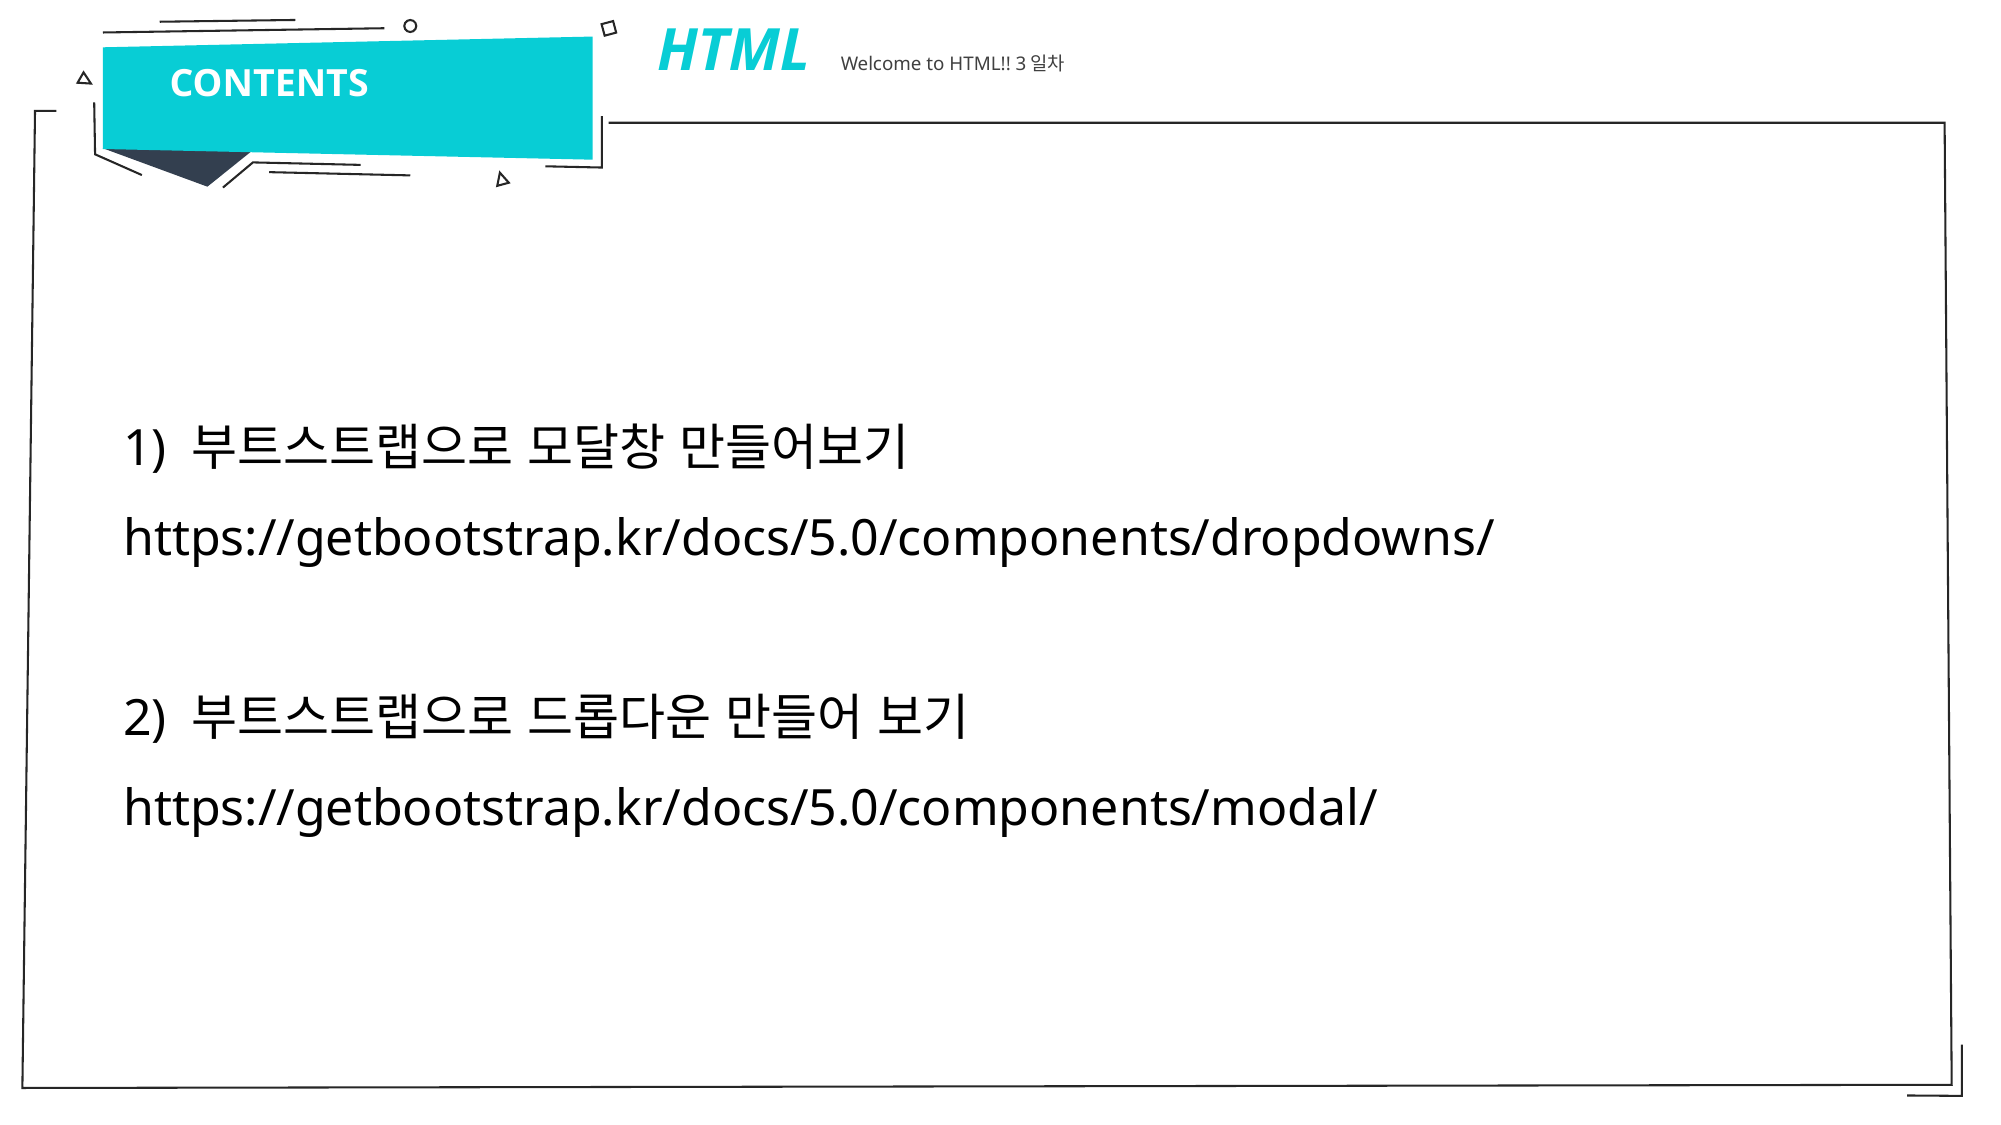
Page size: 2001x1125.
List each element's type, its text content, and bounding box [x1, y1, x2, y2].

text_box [22, 110, 1962, 1096]
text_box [79, 19, 616, 188]
text_box HTML Welcome to HTML!! 3일차 [642, 5, 1867, 90]
